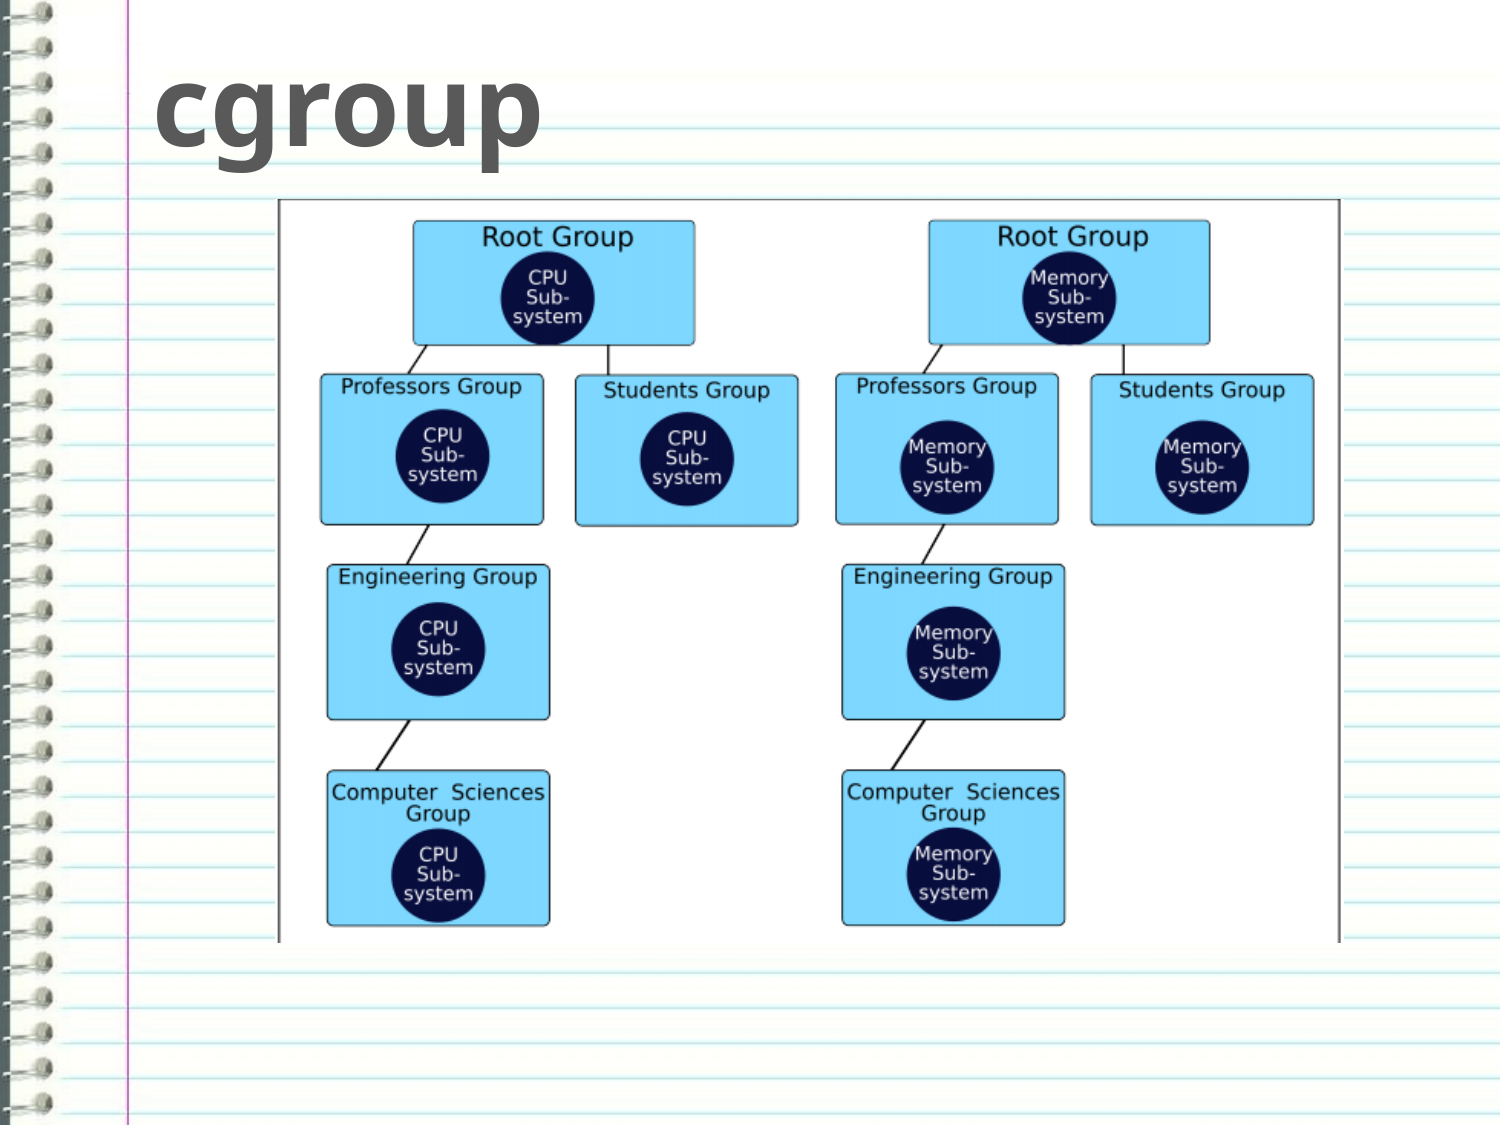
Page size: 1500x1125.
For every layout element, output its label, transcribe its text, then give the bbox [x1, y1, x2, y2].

title cgroup [137, 45, 1488, 158]
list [274, 199, 1344, 943]
picture [0, 0, 1500, 1125]
